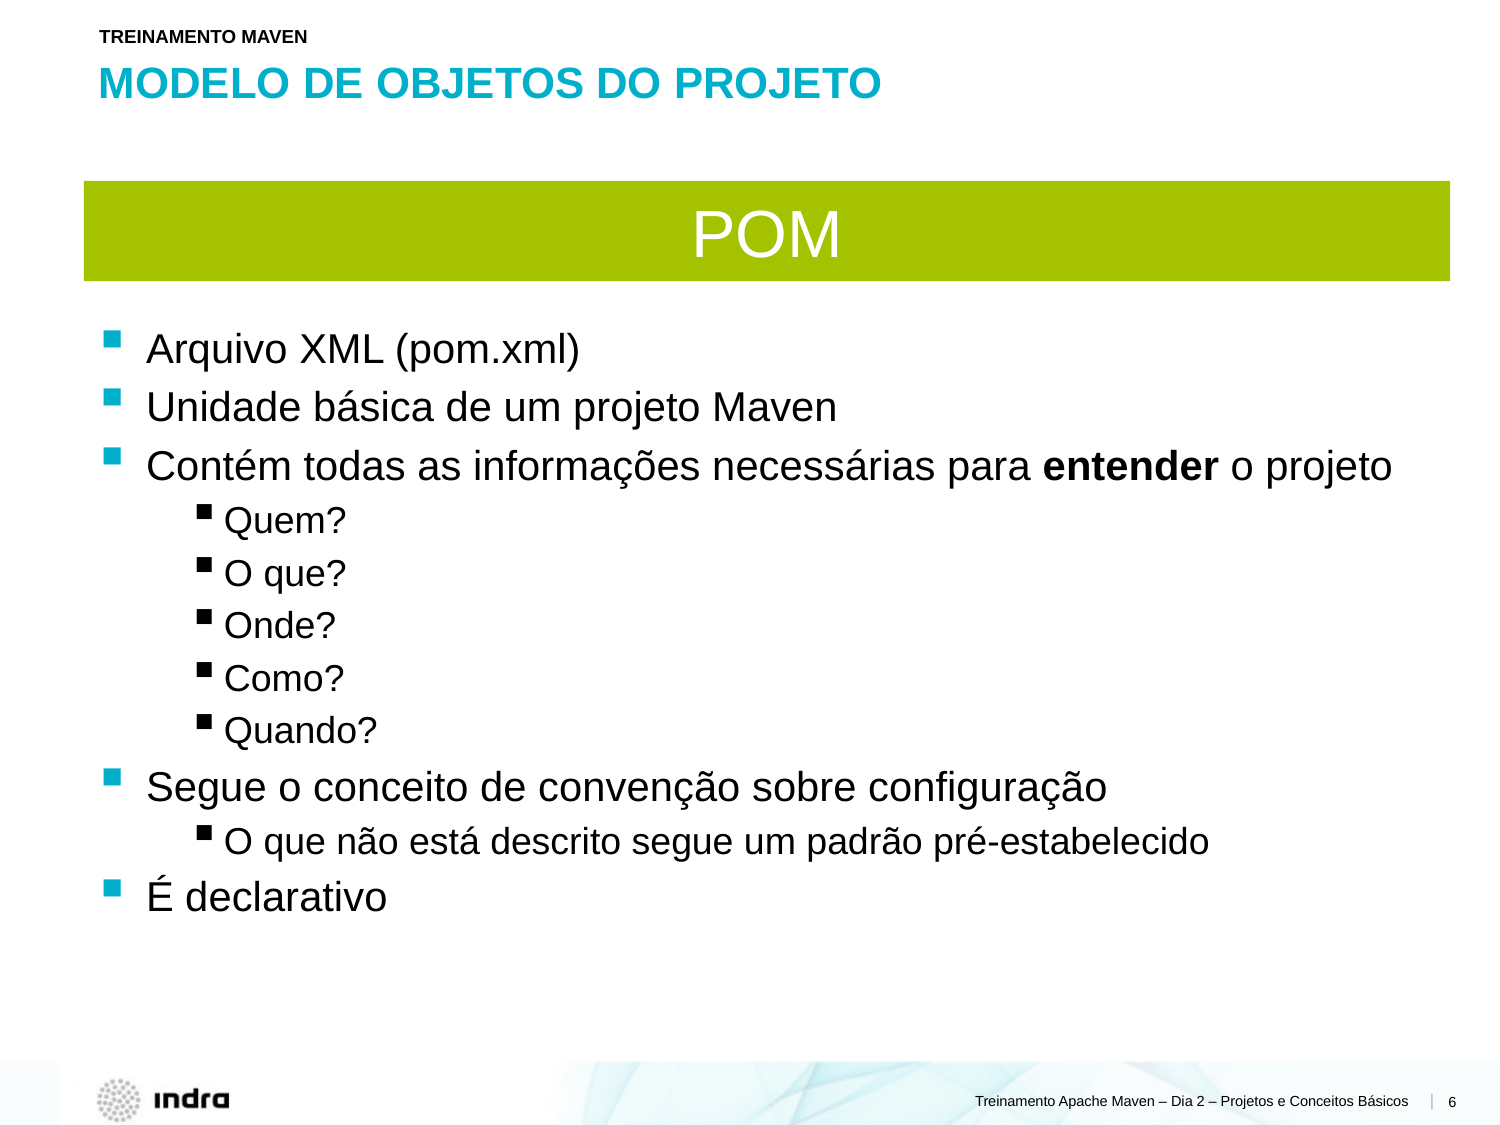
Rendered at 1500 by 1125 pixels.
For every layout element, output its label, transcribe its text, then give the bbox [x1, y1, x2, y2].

title Modelo de objetos do projeto [83, 52, 1447, 179]
list Arquivo XML (pom.xml) Unidade básica de um projeto Maven Contém todas as informações necessárias para entender o projeto Quem? O que? Onde? Como? Quando? Segue o conceito de convenção sobre configuração O que não está descrito segue um padrão pré-estabelecido É declarativo [83, 314, 1451, 1045]
text_box POM [82, 179, 1452, 283]
picture [0, 1060, 1500, 1125]
list TREINAMENTO MAVEN [83, 19, 1447, 52]
